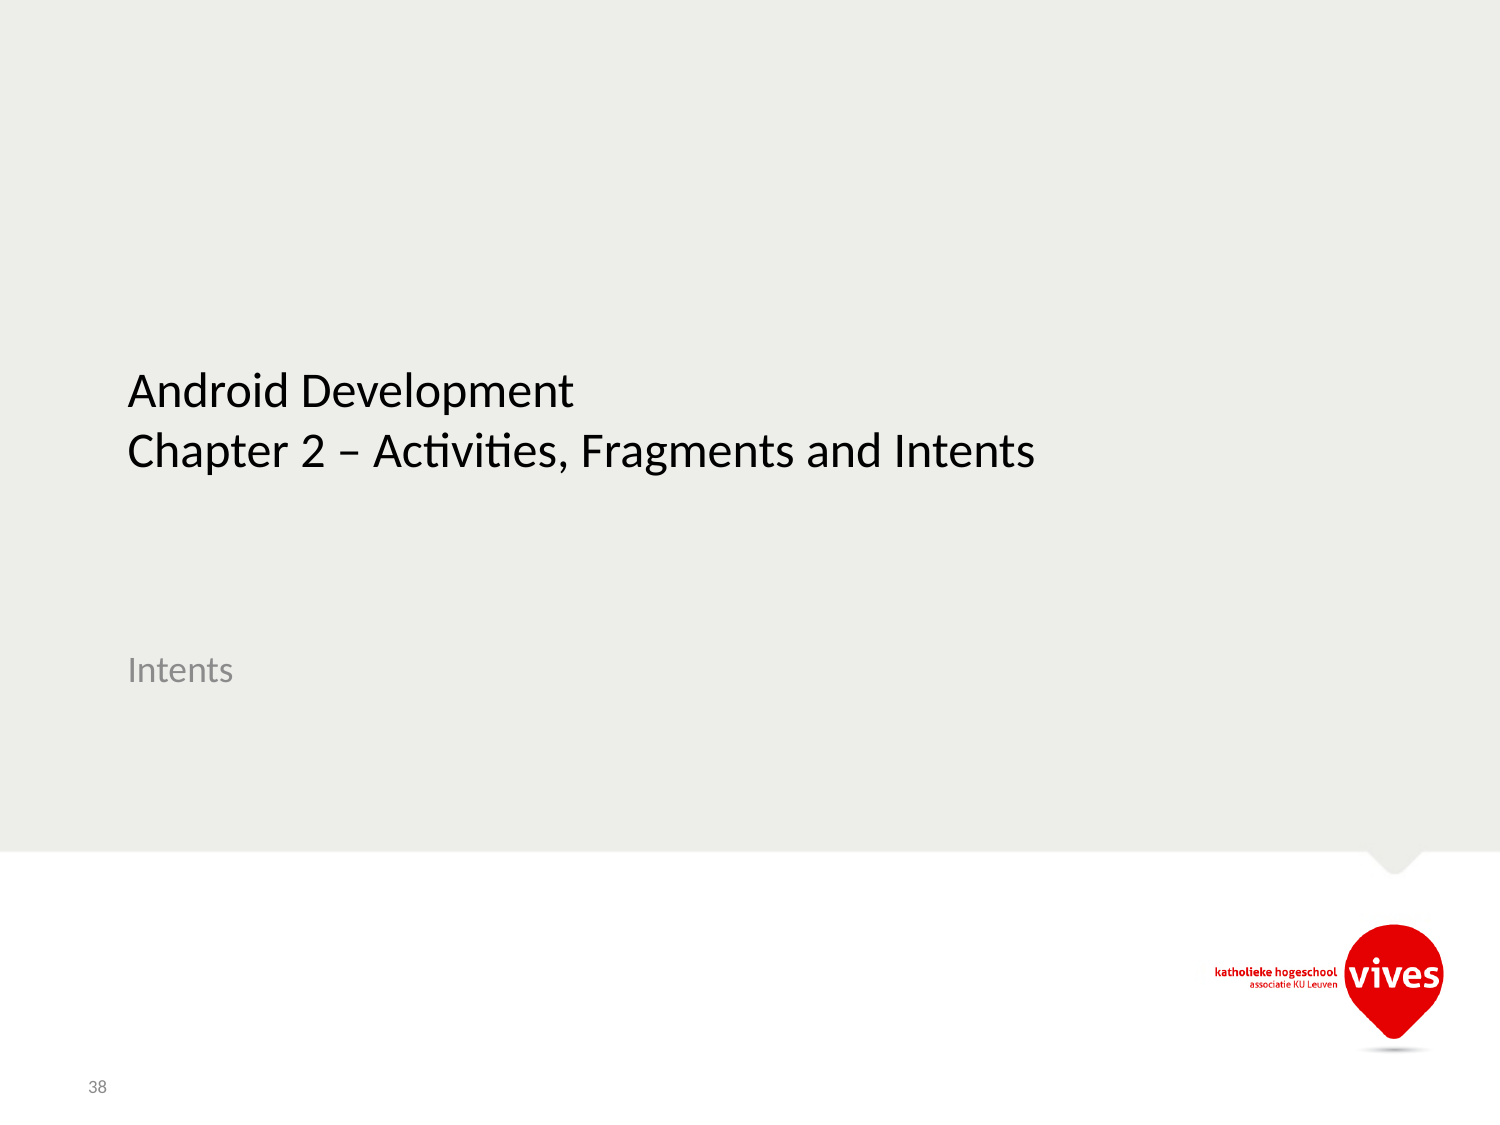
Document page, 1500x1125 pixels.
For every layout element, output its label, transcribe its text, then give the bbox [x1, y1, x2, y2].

picture [0, 0, 1500, 1125]
subtitle Intents [112, 637, 1275, 925]
slide_number 38 [73, 1056, 153, 1116]
title Android Development Chapter 2 – Activities, Fragments and Intents [112, 349, 1388, 591]
